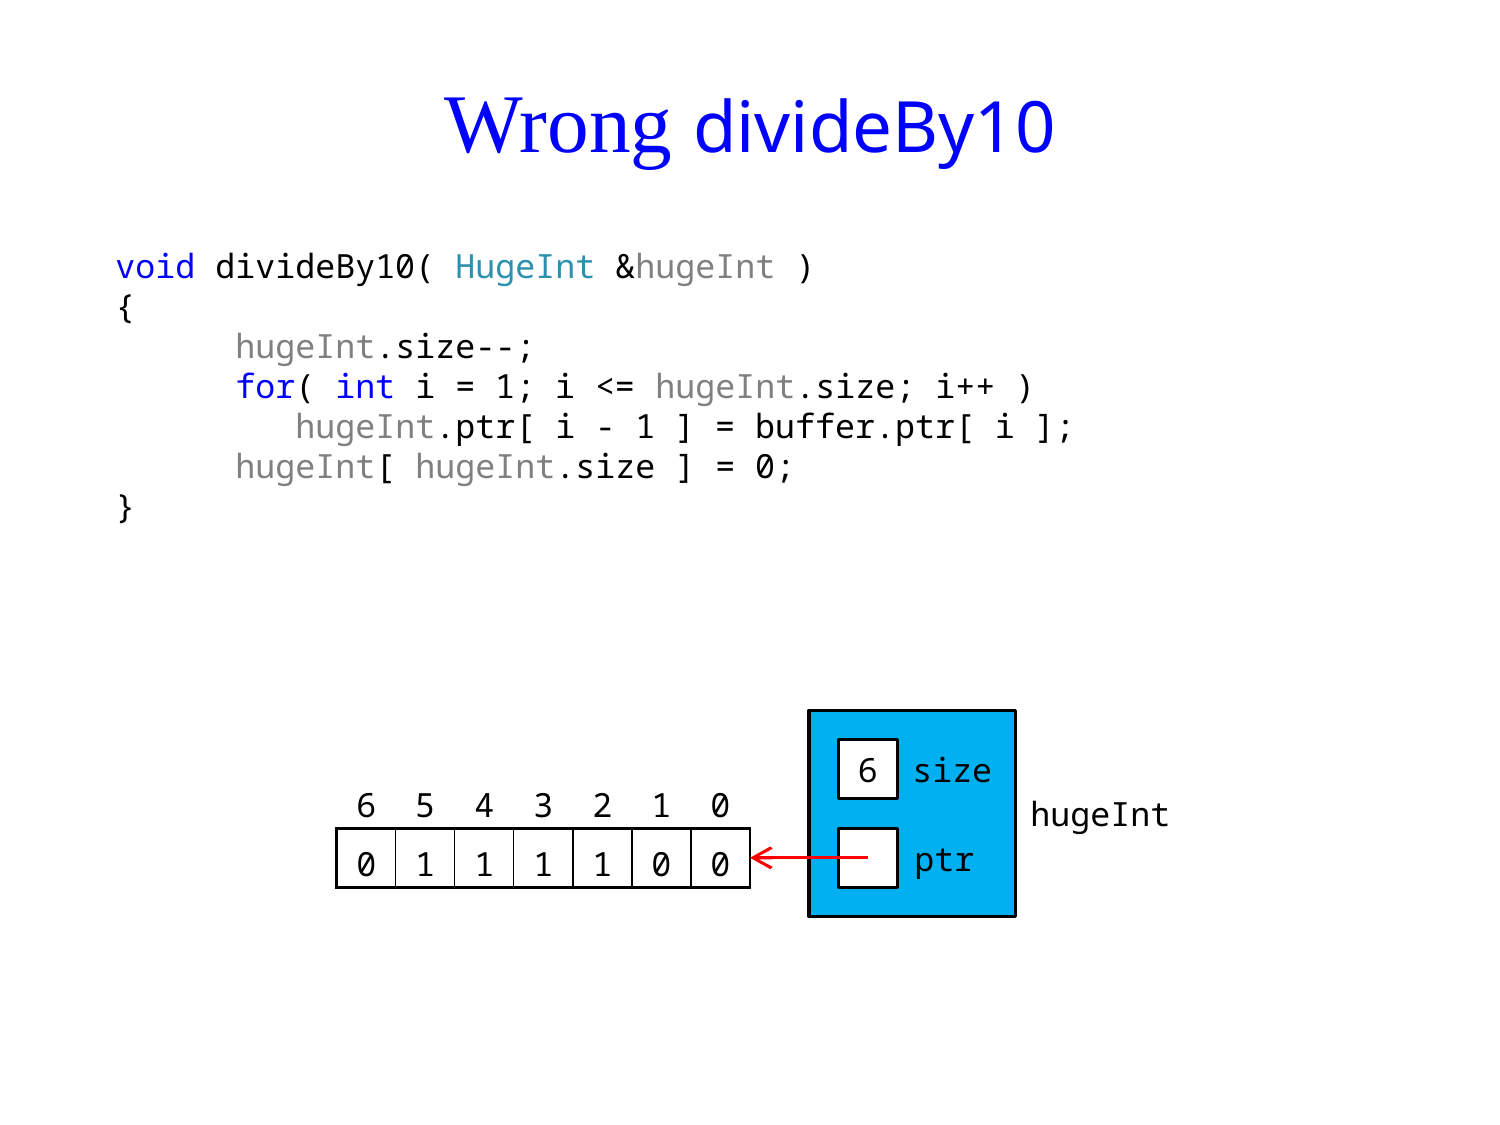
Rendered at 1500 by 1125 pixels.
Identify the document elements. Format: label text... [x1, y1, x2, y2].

table_header 3 [514, 769, 573, 827]
table_cell 0 [338, 830, 395, 886]
table_header 6 [337, 769, 396, 827]
table_cell 1 [455, 830, 513, 886]
table_cell 1 [574, 830, 631, 886]
list void divideBy10( HugeInt &hugeInt ) { hugeInt.size--; for( int i = 1; i <= hugeInt.size; i++ ) hugeInt.ptr[ i - 1 ] = buffer.ptr[ i ]; hugeInt[ hugeInt.size ] = 0; } [100, 237, 1105, 534]
table_header 4 [455, 769, 514, 827]
text_box hugeInt [1015, 769, 1193, 858]
table_header 5 [396, 769, 455, 827]
table_header 2 [573, 769, 632, 827]
title Wrong divideBy10 [100, 30, 1400, 209]
table_cell 1 [514, 830, 572, 886]
text_box 6 [836, 738, 900, 801]
table_header 1 [632, 769, 691, 827]
text_box size [897, 739, 1016, 799]
text_box [807, 708, 1018, 919]
table_header 0 [691, 769, 750, 827]
text_box [836, 826, 900, 889]
text_box ptr [897, 828, 987, 888]
table_cell 1 [396, 830, 454, 886]
table_cell 0 [633, 830, 690, 886]
table_cell 0 [692, 830, 749, 886]
